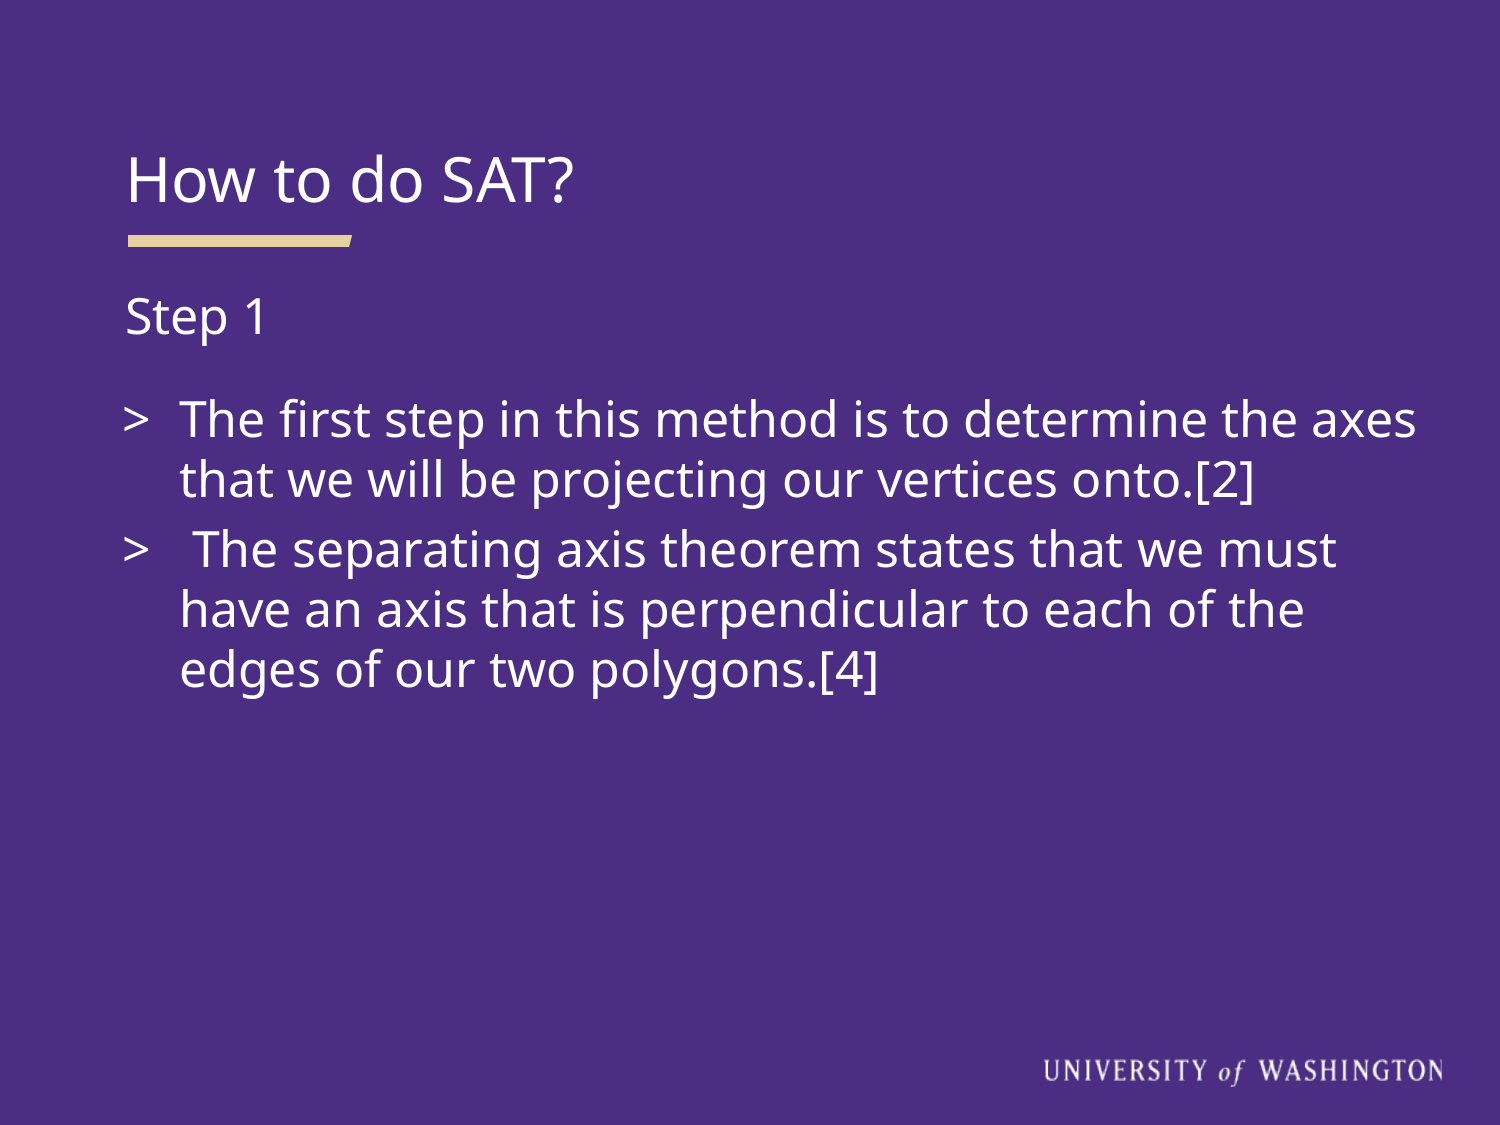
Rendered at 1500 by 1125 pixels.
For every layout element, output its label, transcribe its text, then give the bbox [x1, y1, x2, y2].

list How to do SAT? [110, 60, 1453, 224]
picture [128, 235, 352, 247]
list The first step in this method is to determine the axes that we will be projecting our vertices onto.[2] The separating axis theorem states that we must have an axis that is perpendicular to each of the edges of our two polygons.[4] [108, 380, 1453, 1006]
list Step 1 [110, 283, 1453, 352]
